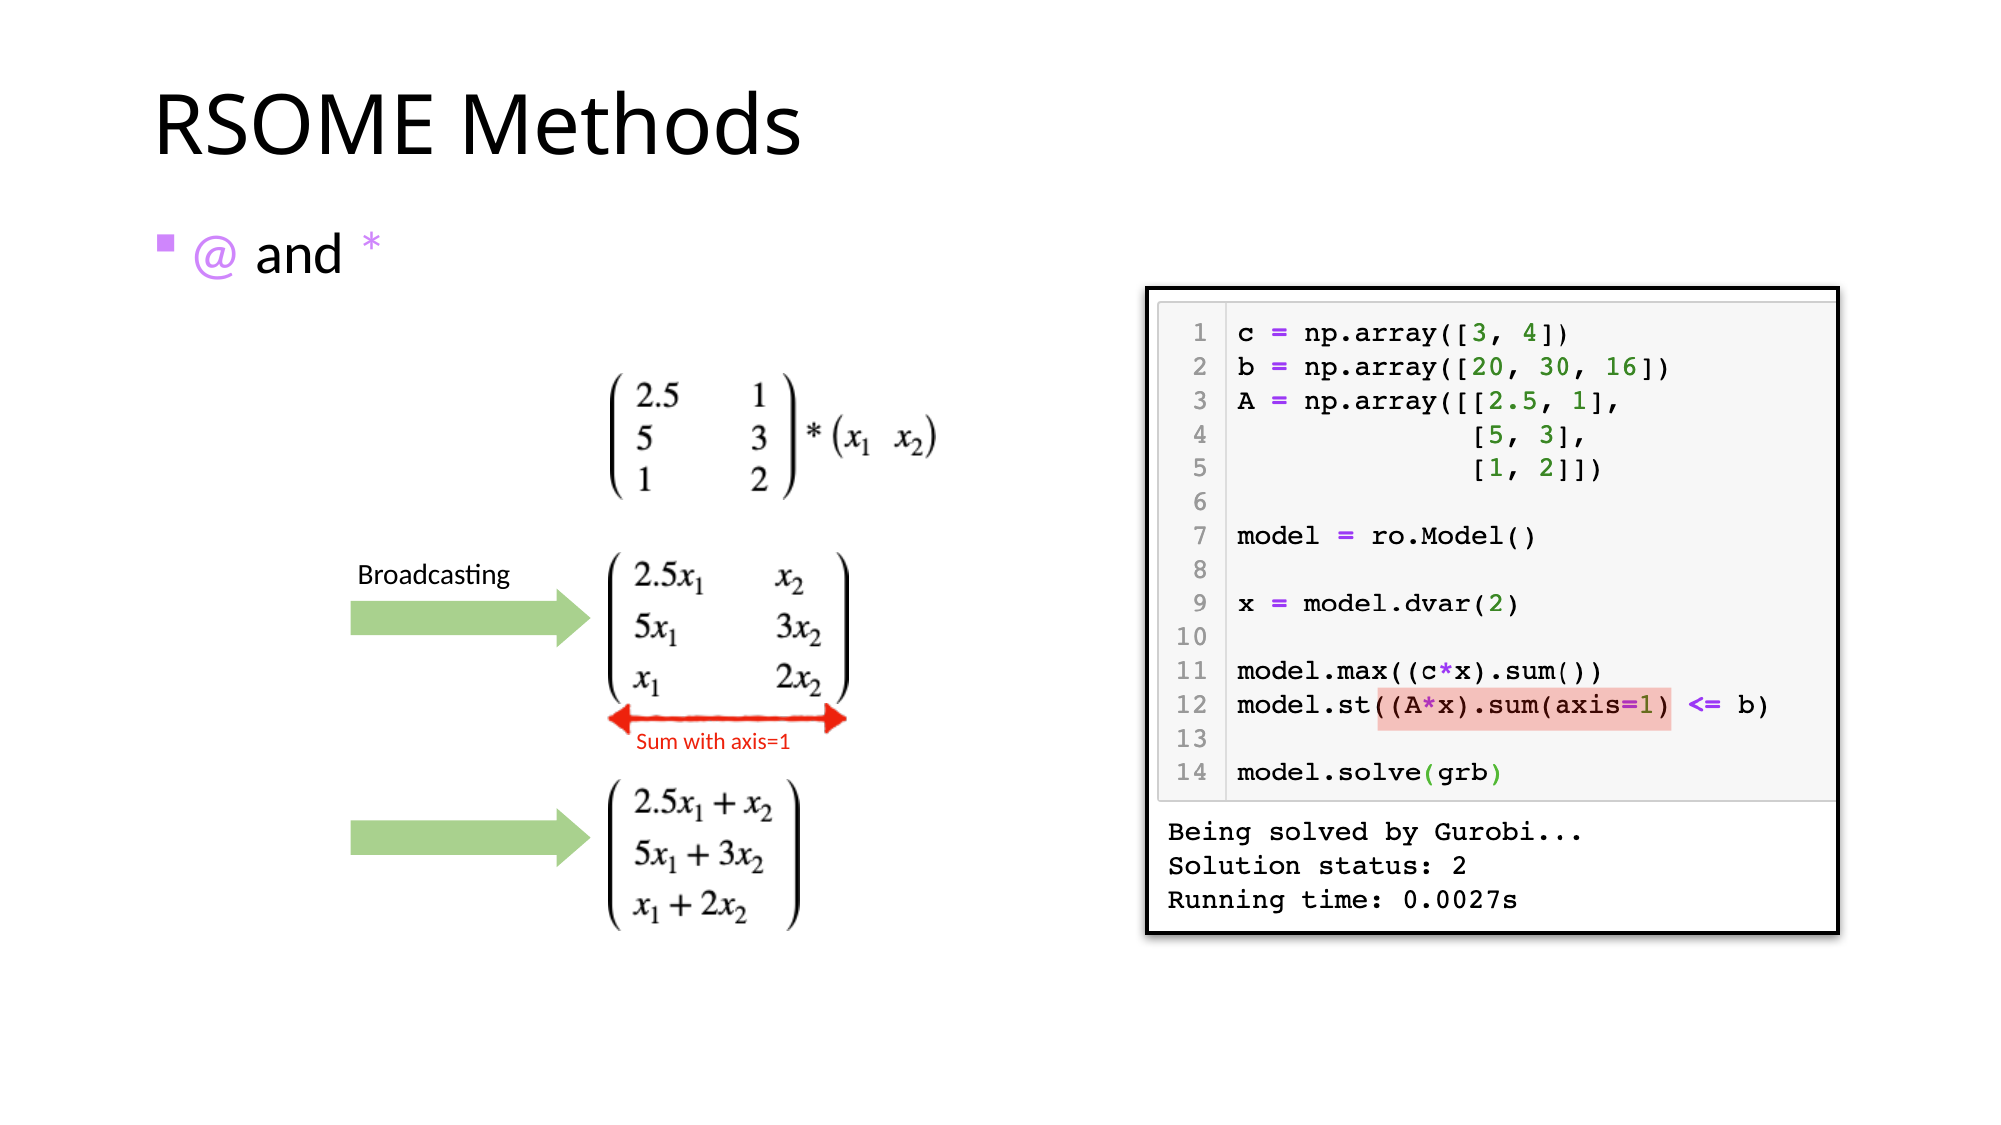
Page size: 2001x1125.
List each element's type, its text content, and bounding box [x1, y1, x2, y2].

text_box Broadcasting [351, 549, 517, 597]
picture [610, 373, 936, 500]
title RSOME Methods [137, 59, 1863, 196]
text_box Sum with axis=1 [630, 735, 797, 761]
text_box [350, 808, 591, 868]
list @ and * [137, 215, 1863, 1050]
picture [607, 779, 800, 931]
picture [1148, 289, 1836, 931]
text_box [350, 588, 591, 648]
picture [602, 552, 854, 735]
